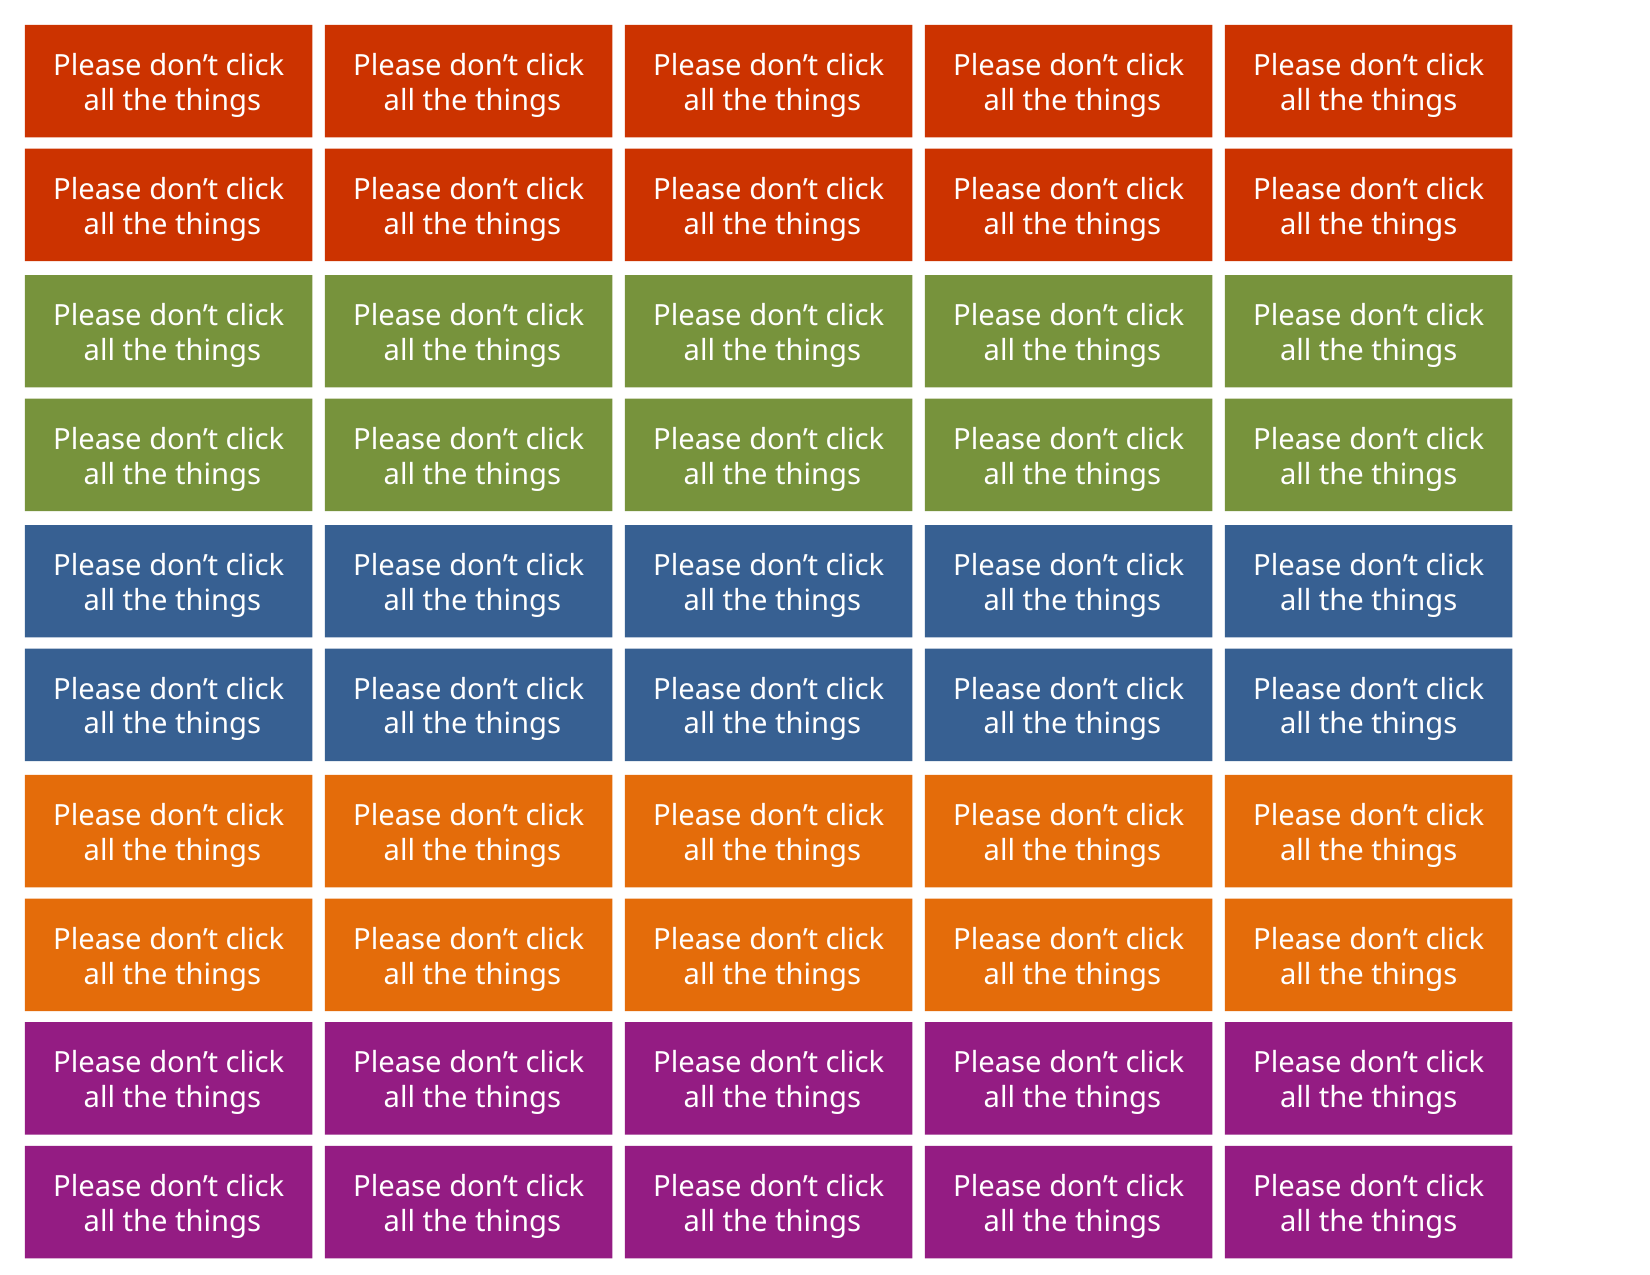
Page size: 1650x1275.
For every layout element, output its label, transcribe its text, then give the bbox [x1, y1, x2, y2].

text_box Please don’t click all the things [623, 1020, 914, 1137]
text_box Please don’t click all the things [623, 1144, 914, 1260]
text_box Please don’t click all the things [23, 523, 314, 640]
text_box Please don’t click all the things [623, 273, 914, 390]
text_box Please don’t click all the things [1223, 897, 1514, 1013]
text_box Please don’t click all the things [323, 1144, 614, 1260]
text_box Please don’t click all the things [623, 897, 914, 1013]
text_box Please don’t click all the things [923, 147, 1214, 263]
text_box Please don’t click all the things [323, 897, 614, 1013]
text_box Please don’t click all the things [923, 773, 1214, 890]
text_box Please don’t click all the things [923, 523, 1214, 640]
text_box Please don’t click all the things [23, 273, 314, 390]
text_box Please don’t click all the things [323, 773, 614, 890]
text_box Please don’t click all the things [1223, 23, 1514, 140]
text_box Please don’t click all the things [323, 647, 614, 763]
text_box Please don’t click all the things [323, 523, 614, 640]
text_box Please don’t click all the things [23, 1020, 314, 1137]
text_box Please don’t click all the things [323, 273, 614, 390]
text_box Please don’t click all the things [623, 147, 914, 263]
text_box Please don’t click all the things [23, 773, 314, 890]
text_box Please don’t click all the things [1223, 1020, 1514, 1137]
text_box Please don’t click all the things [1223, 647, 1514, 763]
text_box Please don’t click all the things [623, 773, 914, 890]
text_box Please don’t click all the things [323, 1020, 614, 1137]
text_box Please don’t click all the things [923, 897, 1214, 1013]
text_box Please don’t click all the things [923, 1020, 1214, 1137]
text_box Please don’t click all the things [923, 397, 1214, 513]
text_box Please don’t click all the things [623, 647, 914, 763]
text_box Please don’t click all the things [623, 397, 914, 513]
text_box Please don’t click all the things [23, 1144, 314, 1260]
text_box Please don’t click all the things [23, 647, 314, 763]
text_box Please don’t click all the things [1223, 397, 1514, 513]
text_box Please don’t click all the things [923, 23, 1214, 140]
text_box Please don’t click all the things [1223, 523, 1514, 640]
text_box Please don’t click all the things [323, 397, 614, 513]
text_box Please don’t click all the things [23, 23, 314, 140]
text_box Please don’t click all the things [23, 147, 314, 263]
text_box Please don’t click all the things [1223, 773, 1514, 890]
text_box Please don’t click all the things [323, 23, 614, 140]
text_box Please don’t click all the things [23, 397, 314, 513]
text_box Please don’t click all the things [1223, 1144, 1514, 1260]
text_box Please don’t click all the things [623, 23, 914, 140]
text_box Please don’t click all the things [1223, 273, 1514, 390]
text_box Please don’t click all the things [923, 273, 1214, 390]
text_box Please don’t click all the things [623, 523, 914, 640]
text_box Please don’t click all the things [923, 1144, 1214, 1260]
text_box Please don’t click all the things [323, 147, 614, 263]
text_box Please don’t click all the things [923, 647, 1214, 763]
text_box Please don’t click all the things [1223, 147, 1514, 263]
text_box Please don’t click all the things [23, 897, 314, 1013]
